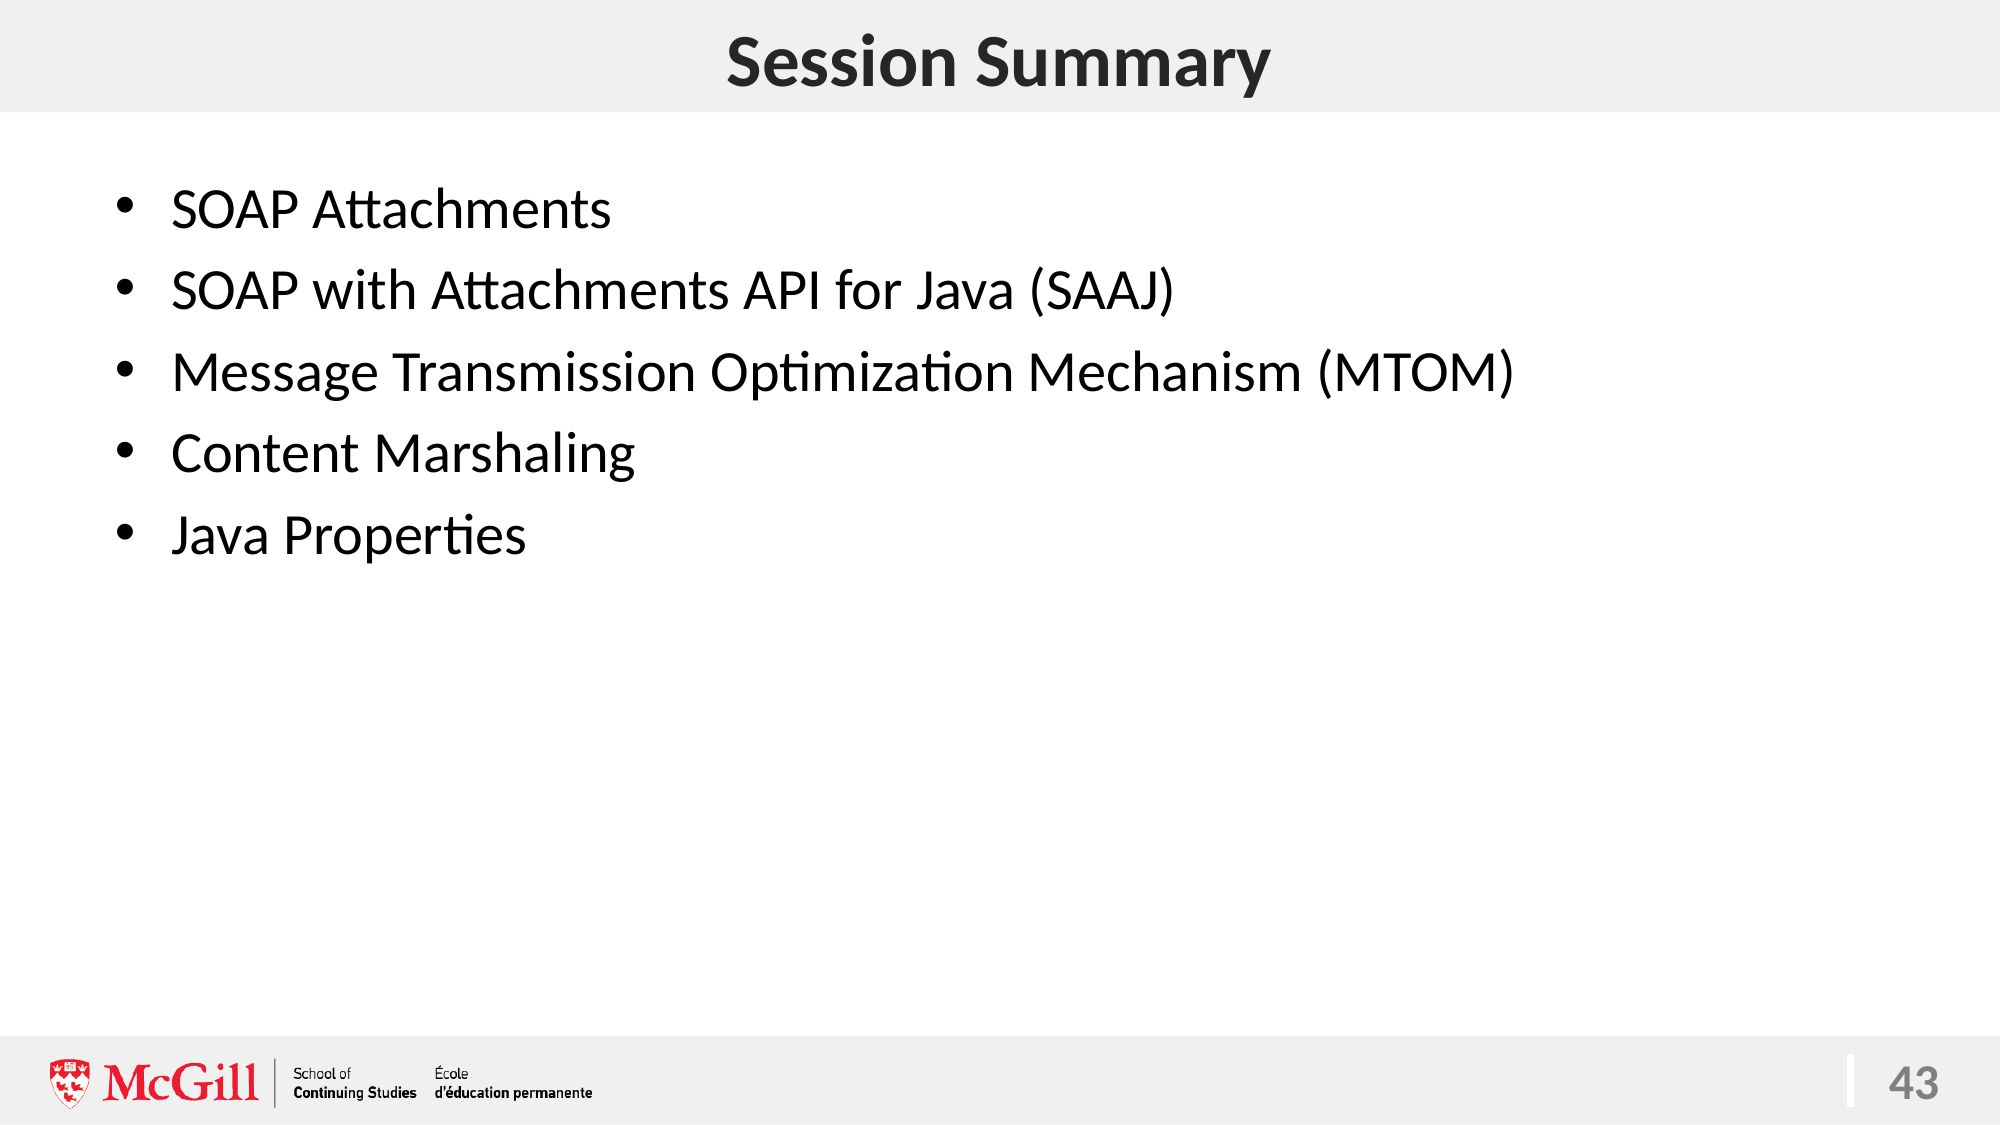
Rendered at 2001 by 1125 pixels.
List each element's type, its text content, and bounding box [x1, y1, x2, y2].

list SOAP Attachments SOAP with Attachments API for Java (SAAJ) Message Transmission Optimization Mechanism (MTOM) Content Marshaling Java Properties [99, 162, 1900, 1005]
picture [50, 1058, 592, 1109]
title Session Summary [0, 0, 2000, 113]
